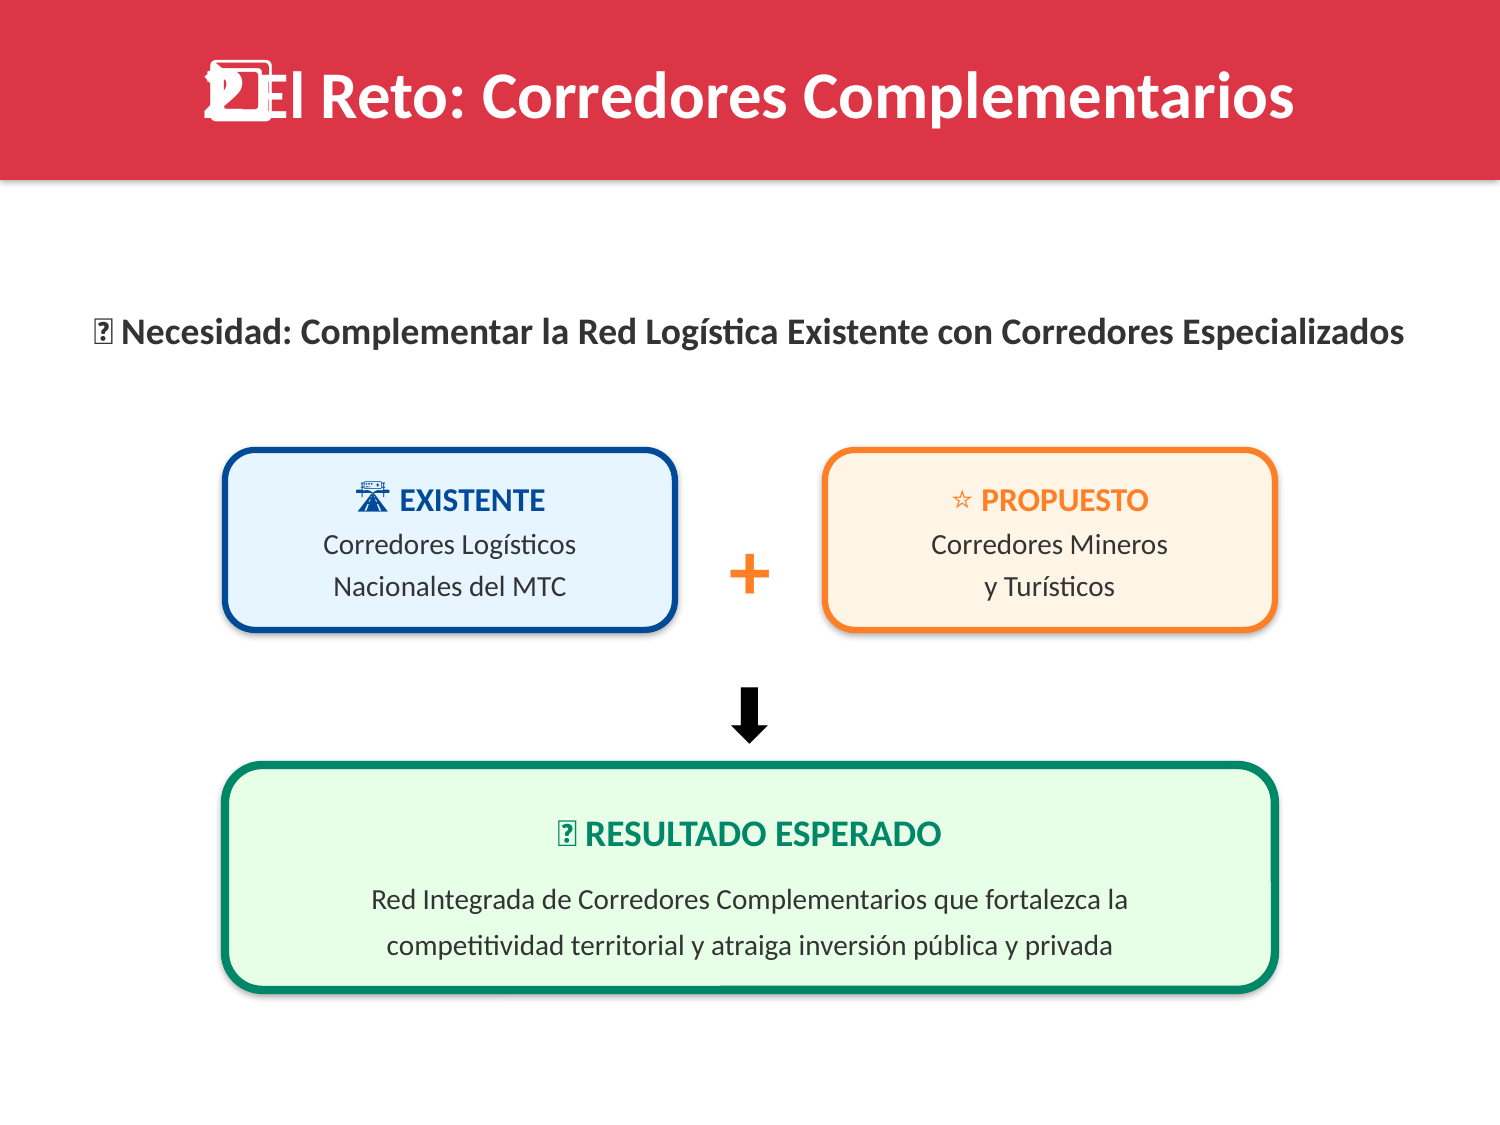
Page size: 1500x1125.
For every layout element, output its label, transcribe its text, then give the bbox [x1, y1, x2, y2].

text_box ⬇️ [703, 659, 797, 763]
text_box [0, 0, 1500, 181]
text_box ✅ RESULTADO ESPERADO Red Integrada de Corredores Complementarios que fortalezca la competitividad territorial y atraiga inversión pública y privada [224, 764, 1276, 991]
text_box 2️⃣ El Reto: Corredores Complementarios [188, 44, 1312, 140]
text_box + [714, 510, 786, 625]
text_box 🛣️ EXISTENTE Corredores Logísticos Nacionales del MTC [224, 449, 676, 631]
text_box ⭐ PROPUESTO Corredores Mineros y Turísticos [824, 449, 1276, 631]
text_box 🎯 Necesidad: Complementar la Red Logística Existente con Corredores Especializados [79, 299, 1421, 360]
